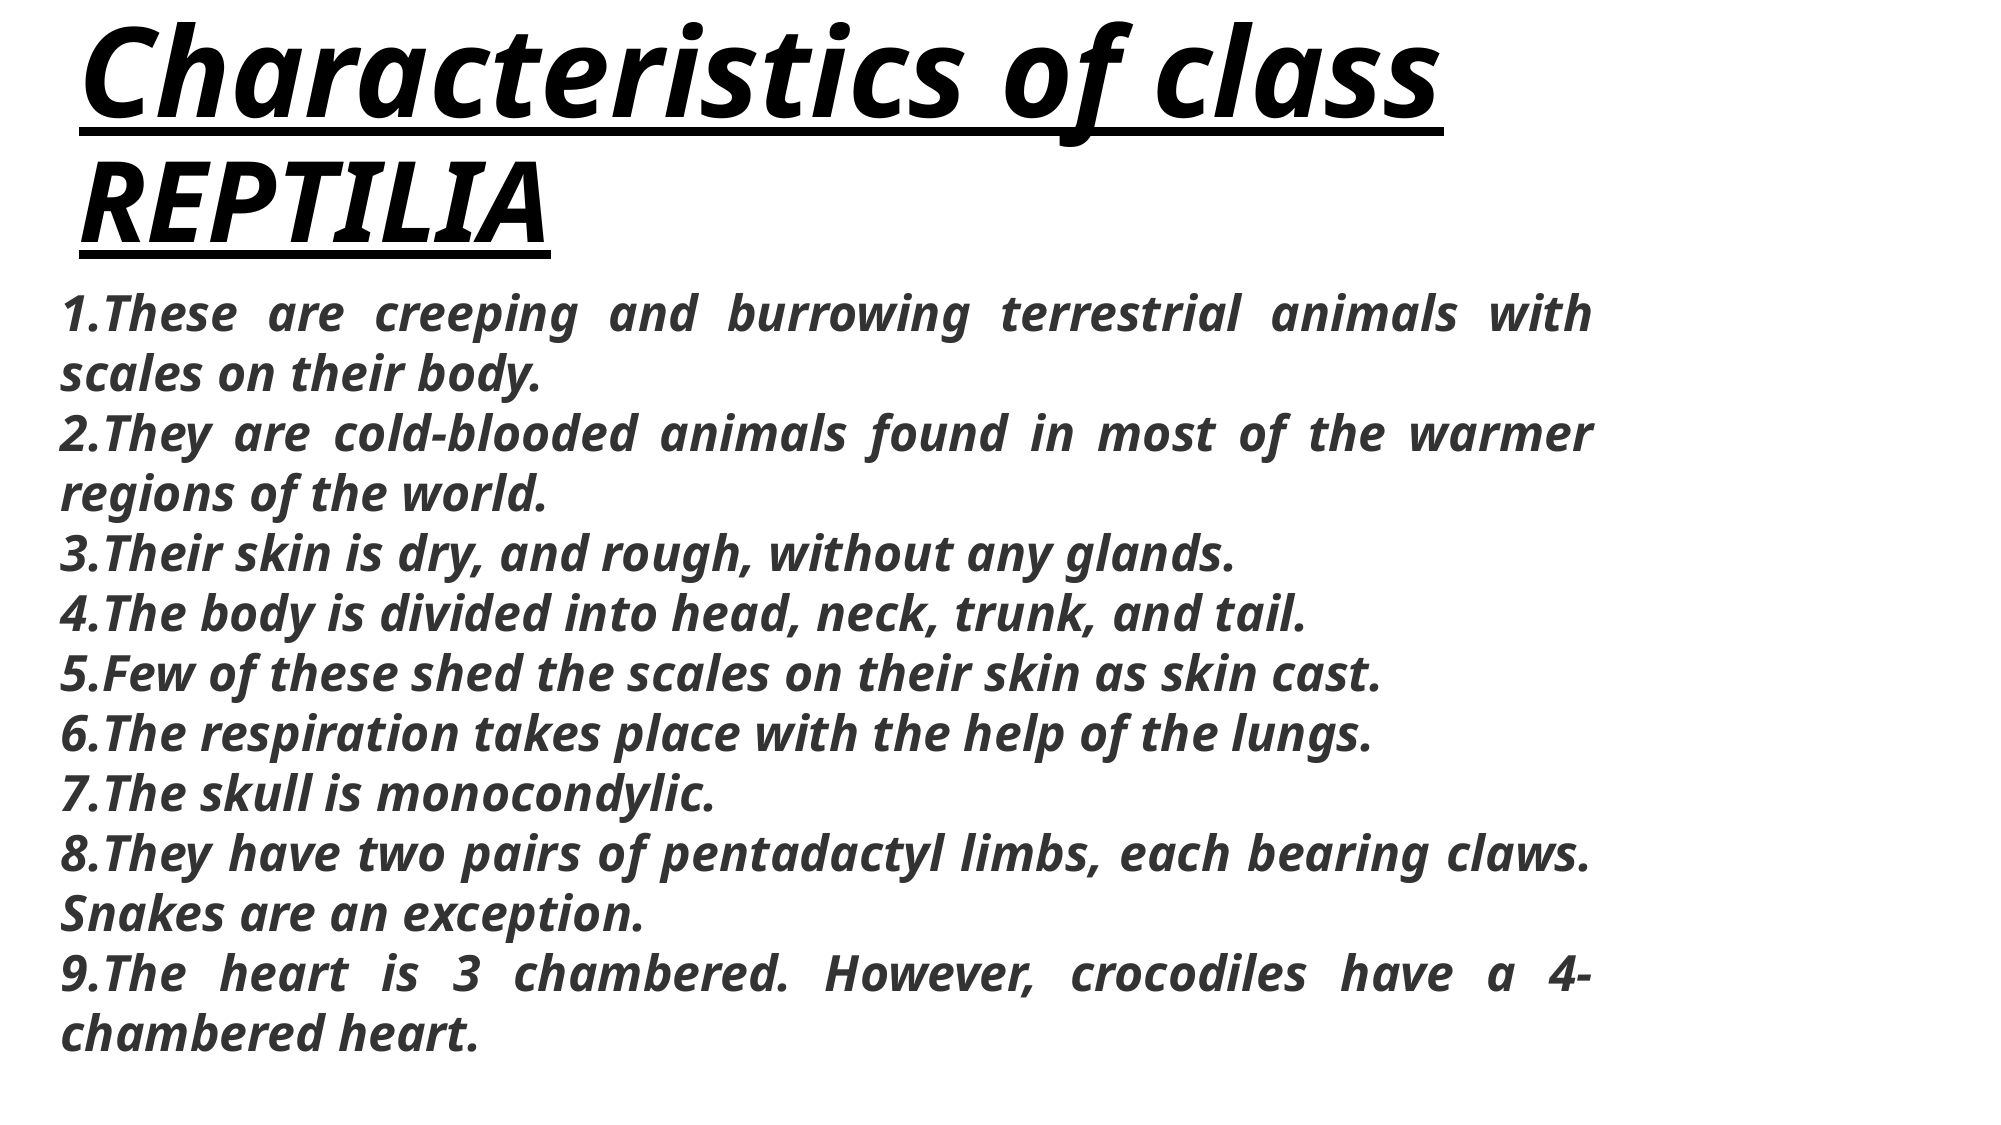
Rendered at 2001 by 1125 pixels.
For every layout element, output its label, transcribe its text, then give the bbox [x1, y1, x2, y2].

text_box These are creeping and burrowing terrestrial animals with scales on their body. They are cold-blooded animals found in most of the warmer regions of the world. Their skin is dry, and rough, without any glands. The body is divided into head, neck, trunk, and tail. Few of these shed the scales on their skin as skin cast. The respiration takes place with the help of the lungs. The skull is monocondylic. They have two pairs of pentadactyl limbs, each bearing claws. Snakes are an exception. The heart is 3 chambered. However, crocodiles have a 4-chambered heart. [46, 274, 1609, 1069]
title Characteristics of class REPTILIA [63, 29, 1789, 247]
